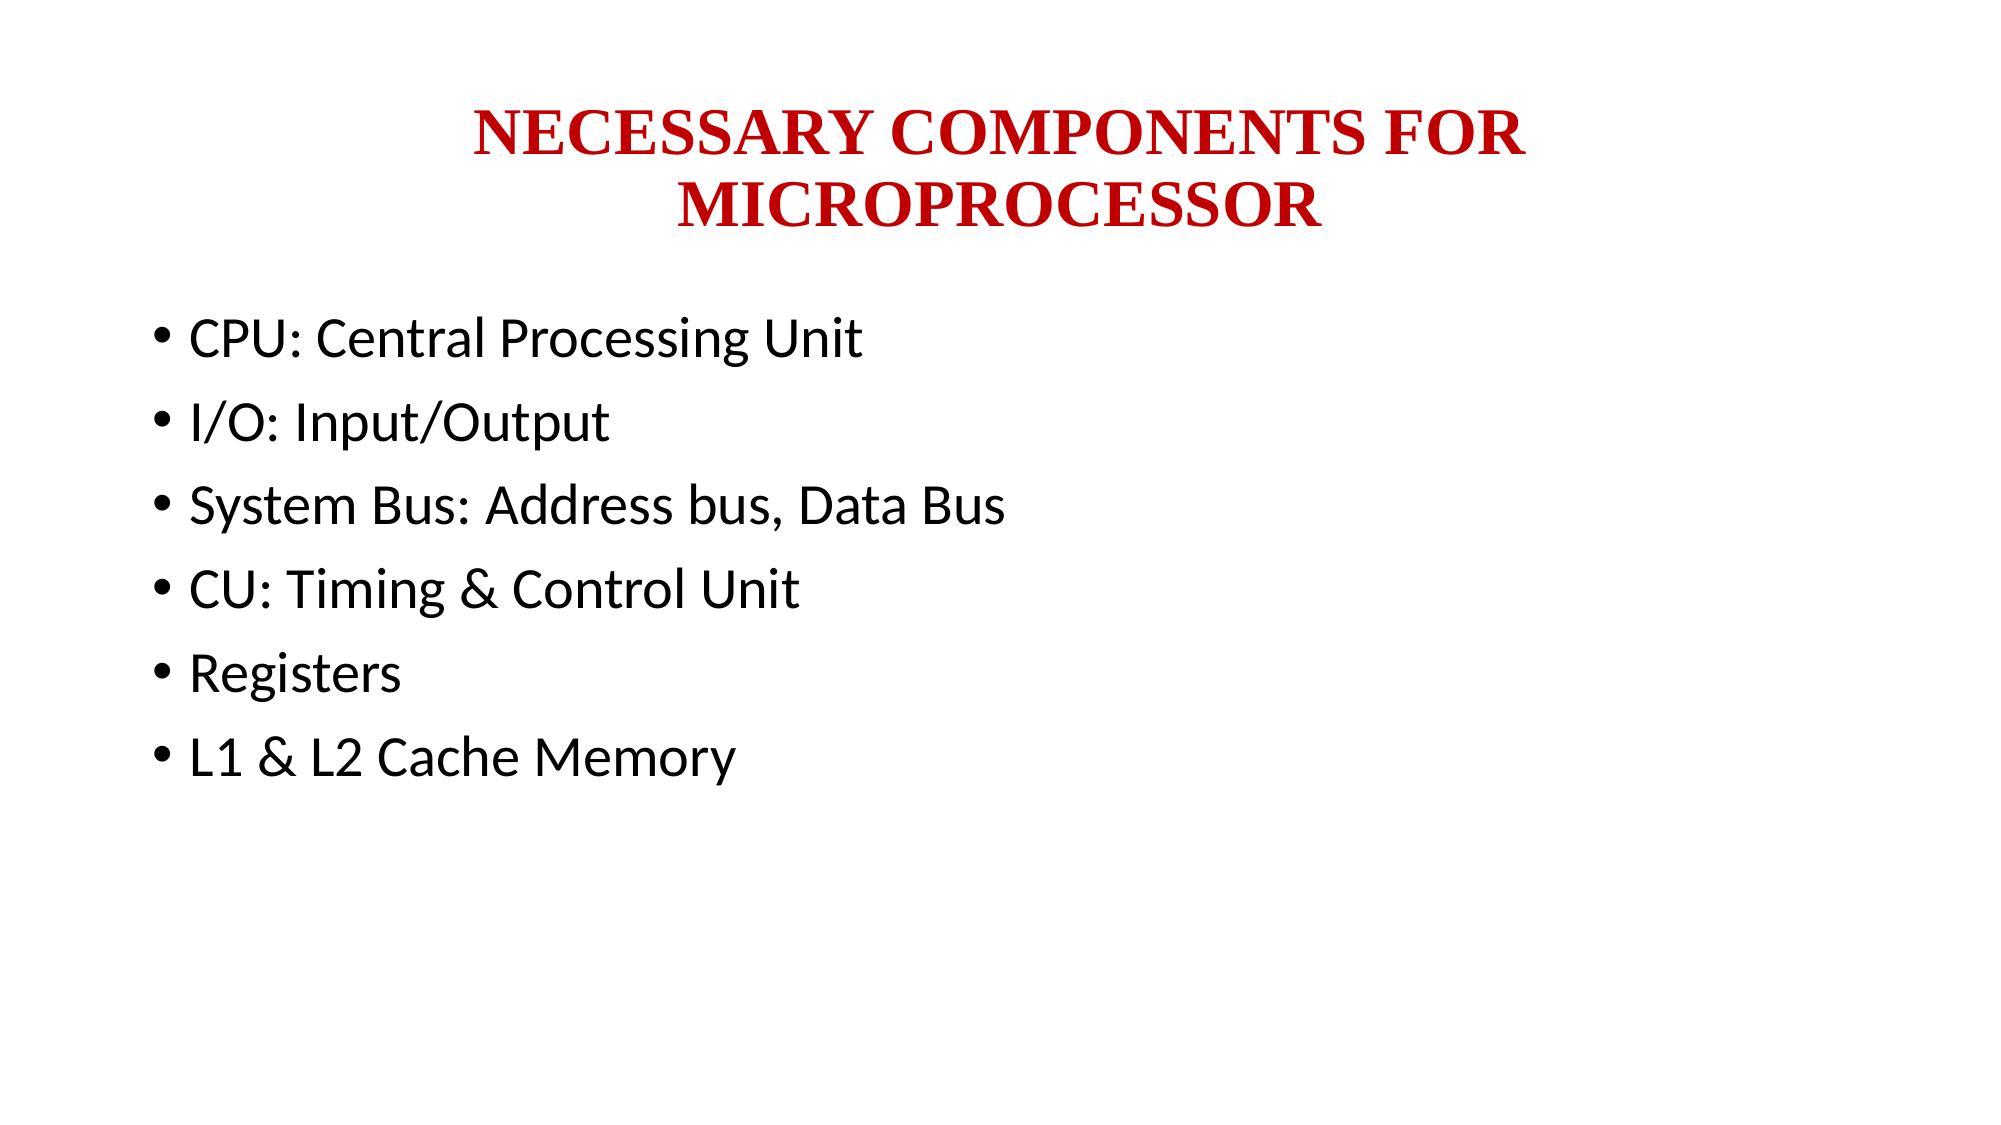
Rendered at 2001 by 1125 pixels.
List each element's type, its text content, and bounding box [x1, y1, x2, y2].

list CPU: Central Processing Unit I/O: Input/Output System Bus: Address bus, Data Bus CU: Timing & Control Unit Registers L1 & L2 Cache Memory [137, 299, 1863, 1014]
title NECESSARY COMPONENTS FOR MICROPROCESSOR [137, 59, 1863, 278]
